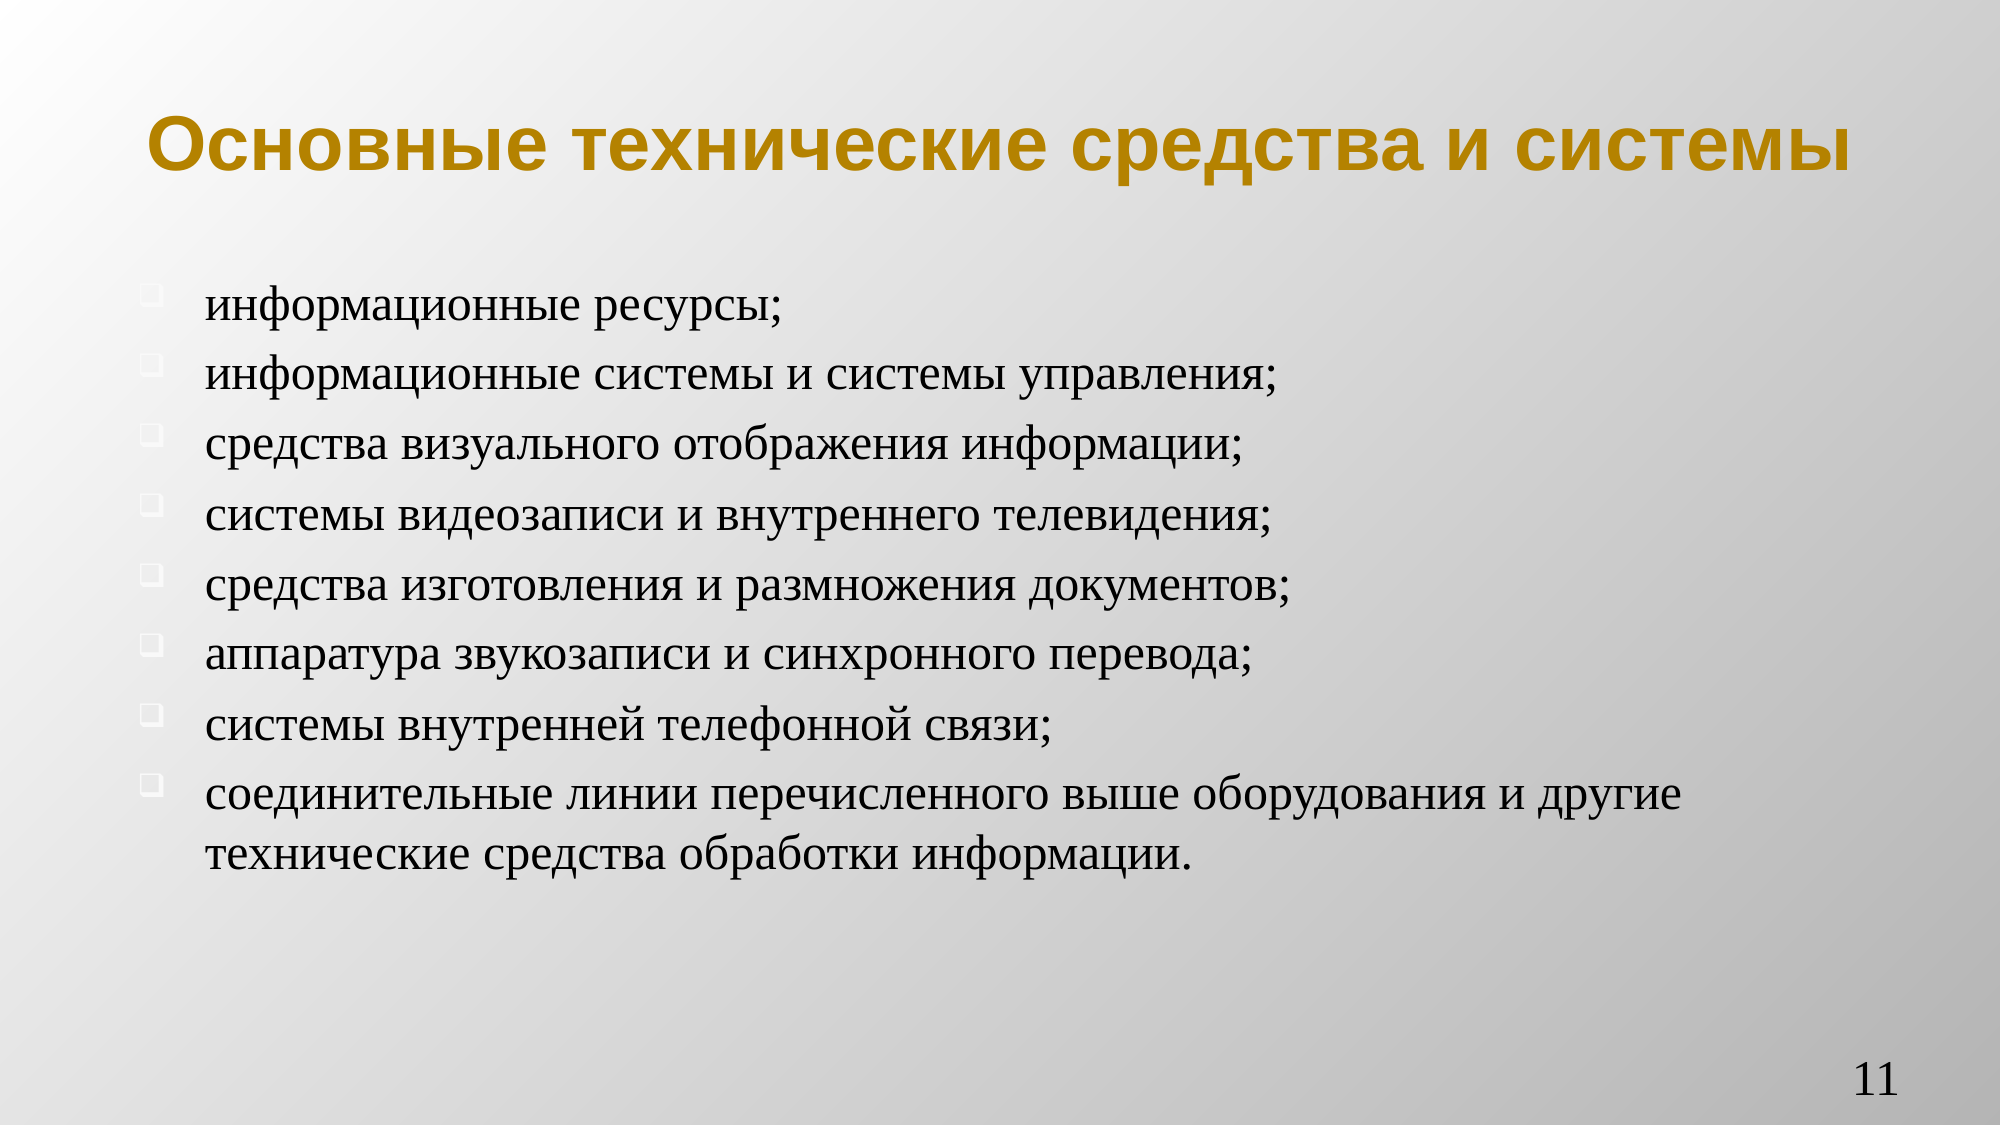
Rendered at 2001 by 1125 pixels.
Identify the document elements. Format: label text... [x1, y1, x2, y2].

slide_number 11 [1733, 1052, 1900, 1113]
title Основные технические средства и системы [99, 45, 1900, 233]
list информационные ресурсы; информационные системы и системы управления; средства визуального отображения информации; системы видеозаписи и внутреннего телевидения; средства изготовления и размножения документов; аппаратура звукозаписи и синхронного перевода; системы внутренней телефонной связи; соединительные линии перечисленного выше оборудования и другие технические средства обработки информации. [99, 262, 1901, 1036]
